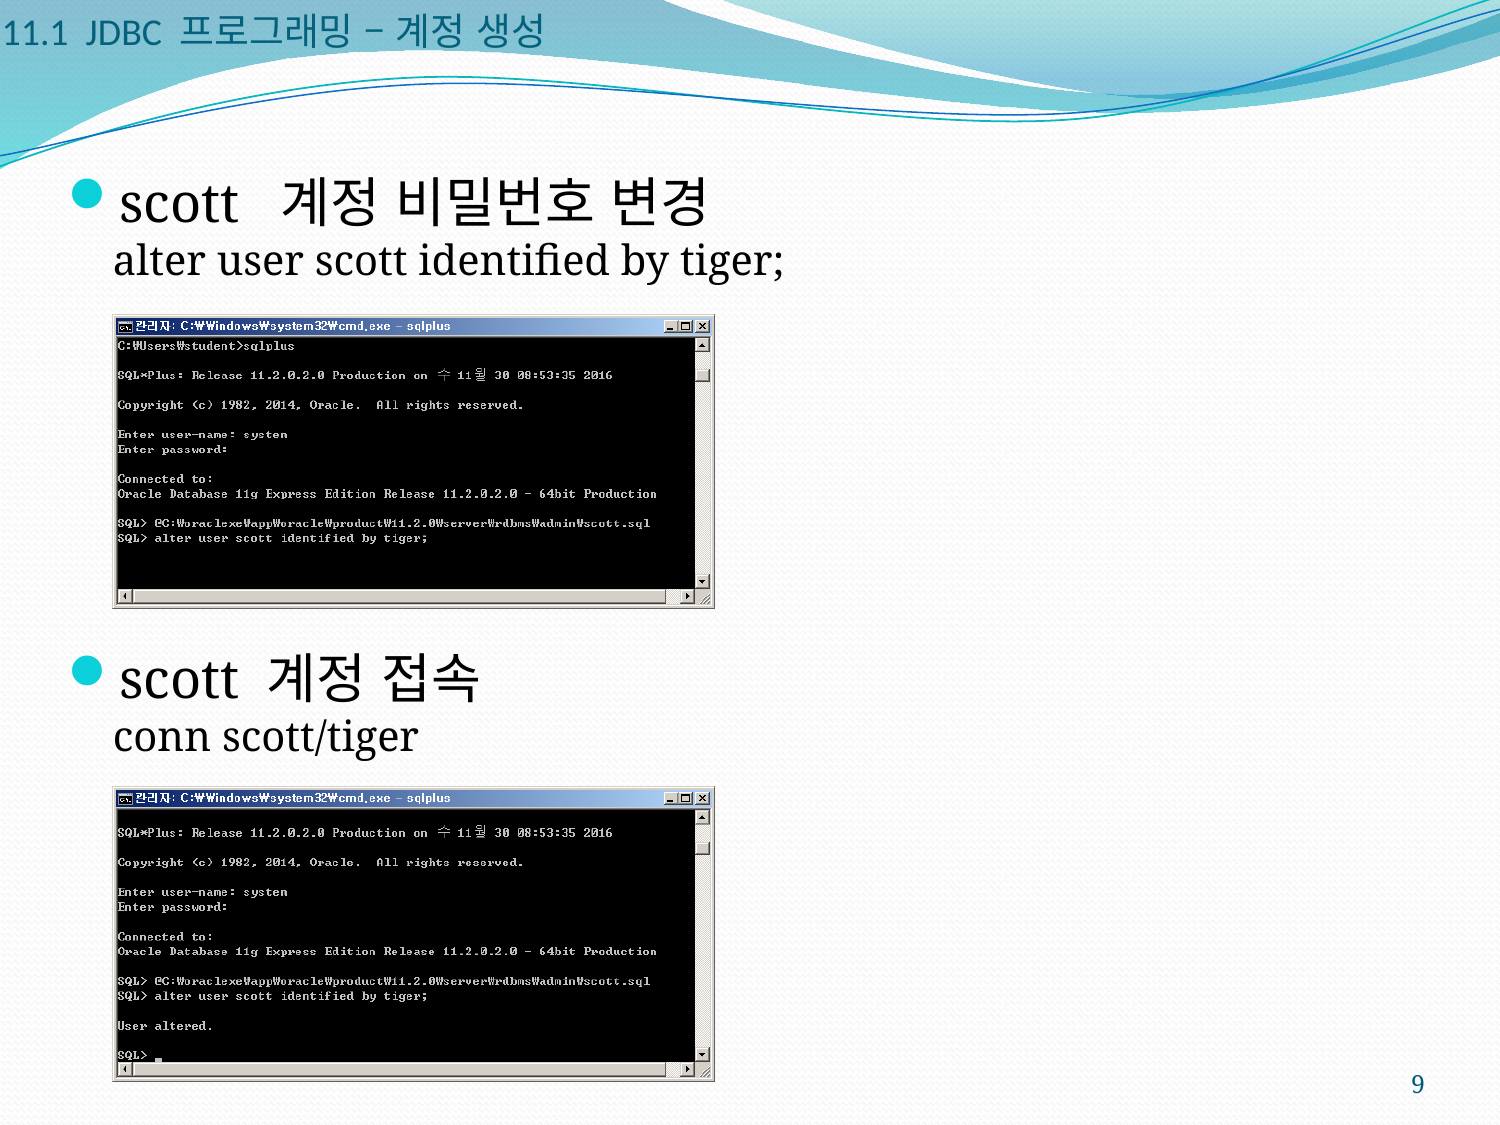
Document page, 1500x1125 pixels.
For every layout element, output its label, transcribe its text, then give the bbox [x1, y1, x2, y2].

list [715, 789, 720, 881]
text_box 11.1 JDBC 프로그래밍 – 계정 생성 [1, 0, 1365, 54]
list JDBC 프로그램 실행시 사용했던 모든 객체를 메모리에서 해제 Connection 해제 Statement 또는 PreparedStatement 해제 Resultset 해제 해제 메소드 : close() conn.close() stmt.close() 또는 pstmt.close() conn.close() [104, 315, 720, 622]
list scott 계정 비밀번호 변경 alter user scott identified by tiger; scott 계정 접속 conn scott/tiger [53, 160, 1404, 881]
slide_number 9 [1299, 1042, 1425, 1103]
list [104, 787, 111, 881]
picture [111, 314, 715, 610]
picture [111, 786, 715, 1082]
